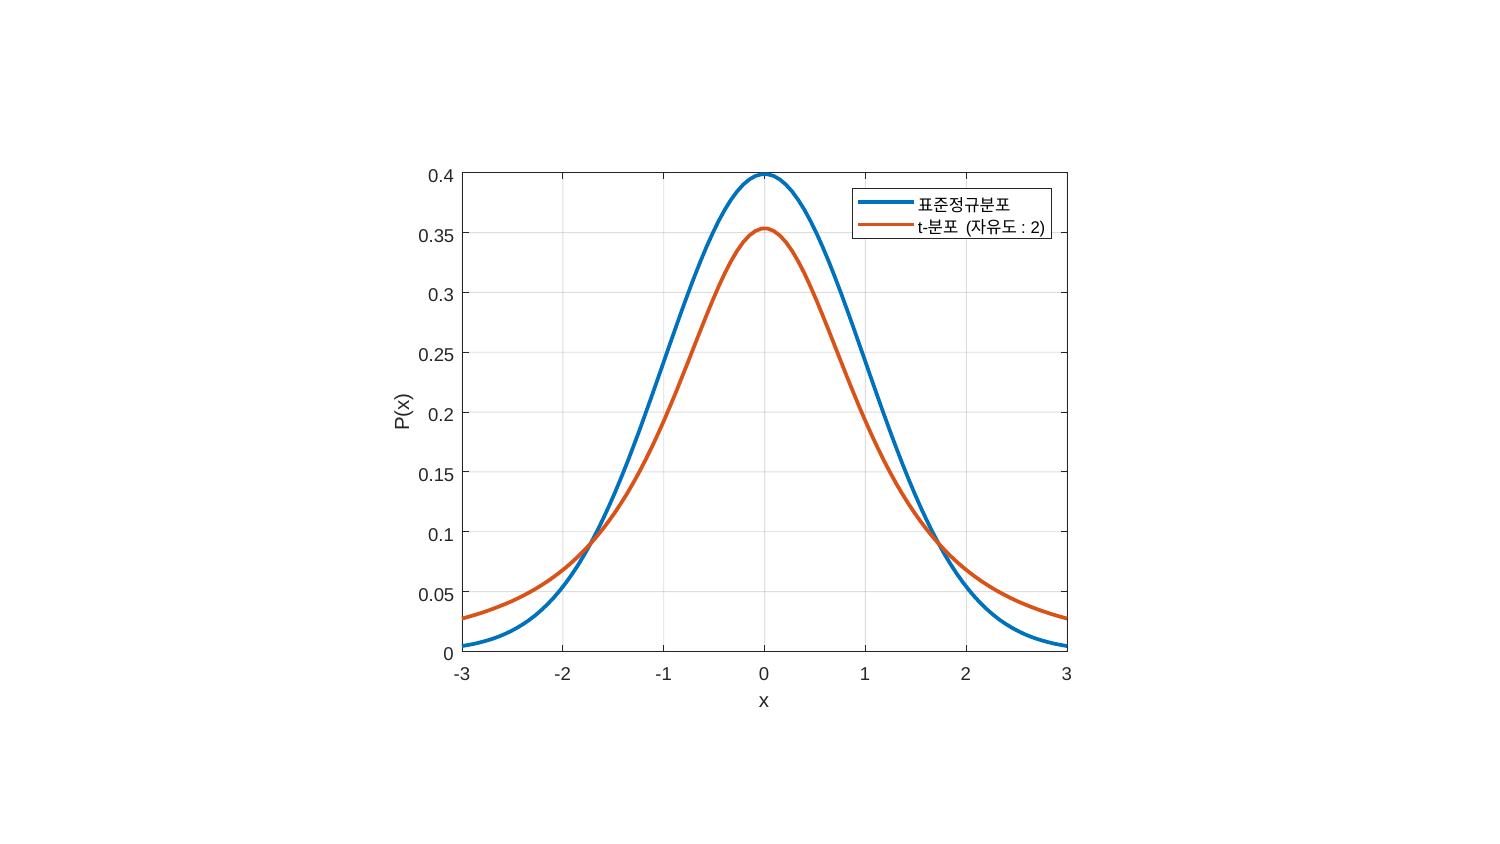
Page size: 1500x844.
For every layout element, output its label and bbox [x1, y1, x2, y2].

picture [359, 129, 1140, 715]
